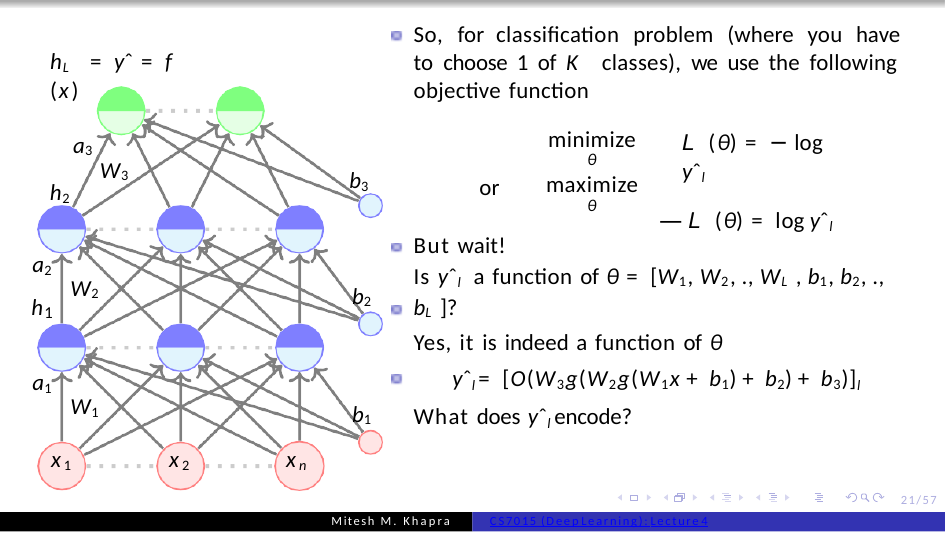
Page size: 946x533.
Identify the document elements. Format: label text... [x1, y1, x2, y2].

picture [391, 305, 403, 317]
text_box hL = yˆ = f (x) [43, 43, 200, 84]
text_box a2 [26, 245, 32, 279]
title So, for classification problem (where you have to choose 1 of K classes), we use the following objective function [411, 17, 908, 108]
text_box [0, 511, 946, 532]
picture [391, 374, 403, 386]
text_box L (θ) = − log yˆl — L (θ) = log yˆl [653, 125, 845, 229]
picture [37, 86, 383, 491]
text_box 21/57 [898, 493, 941, 508]
text_box But wait! Is yˆl a function of θ = [W1, W2, ., WL, b1, b2, ., bL]? Yes, it is indeed a function of θ yˆl = [O(W3g(W2g(W1x + b1) + b2) + b3)]l What does yˆl encode? [407, 229, 912, 431]
text_box minimize θ maximize θ [543, 125, 642, 215]
text_box or [477, 170, 502, 201]
picture [391, 31, 403, 43]
picture [0, 0, 945, 8]
text_box a1 [26, 364, 32, 397]
picture [391, 242, 403, 254]
